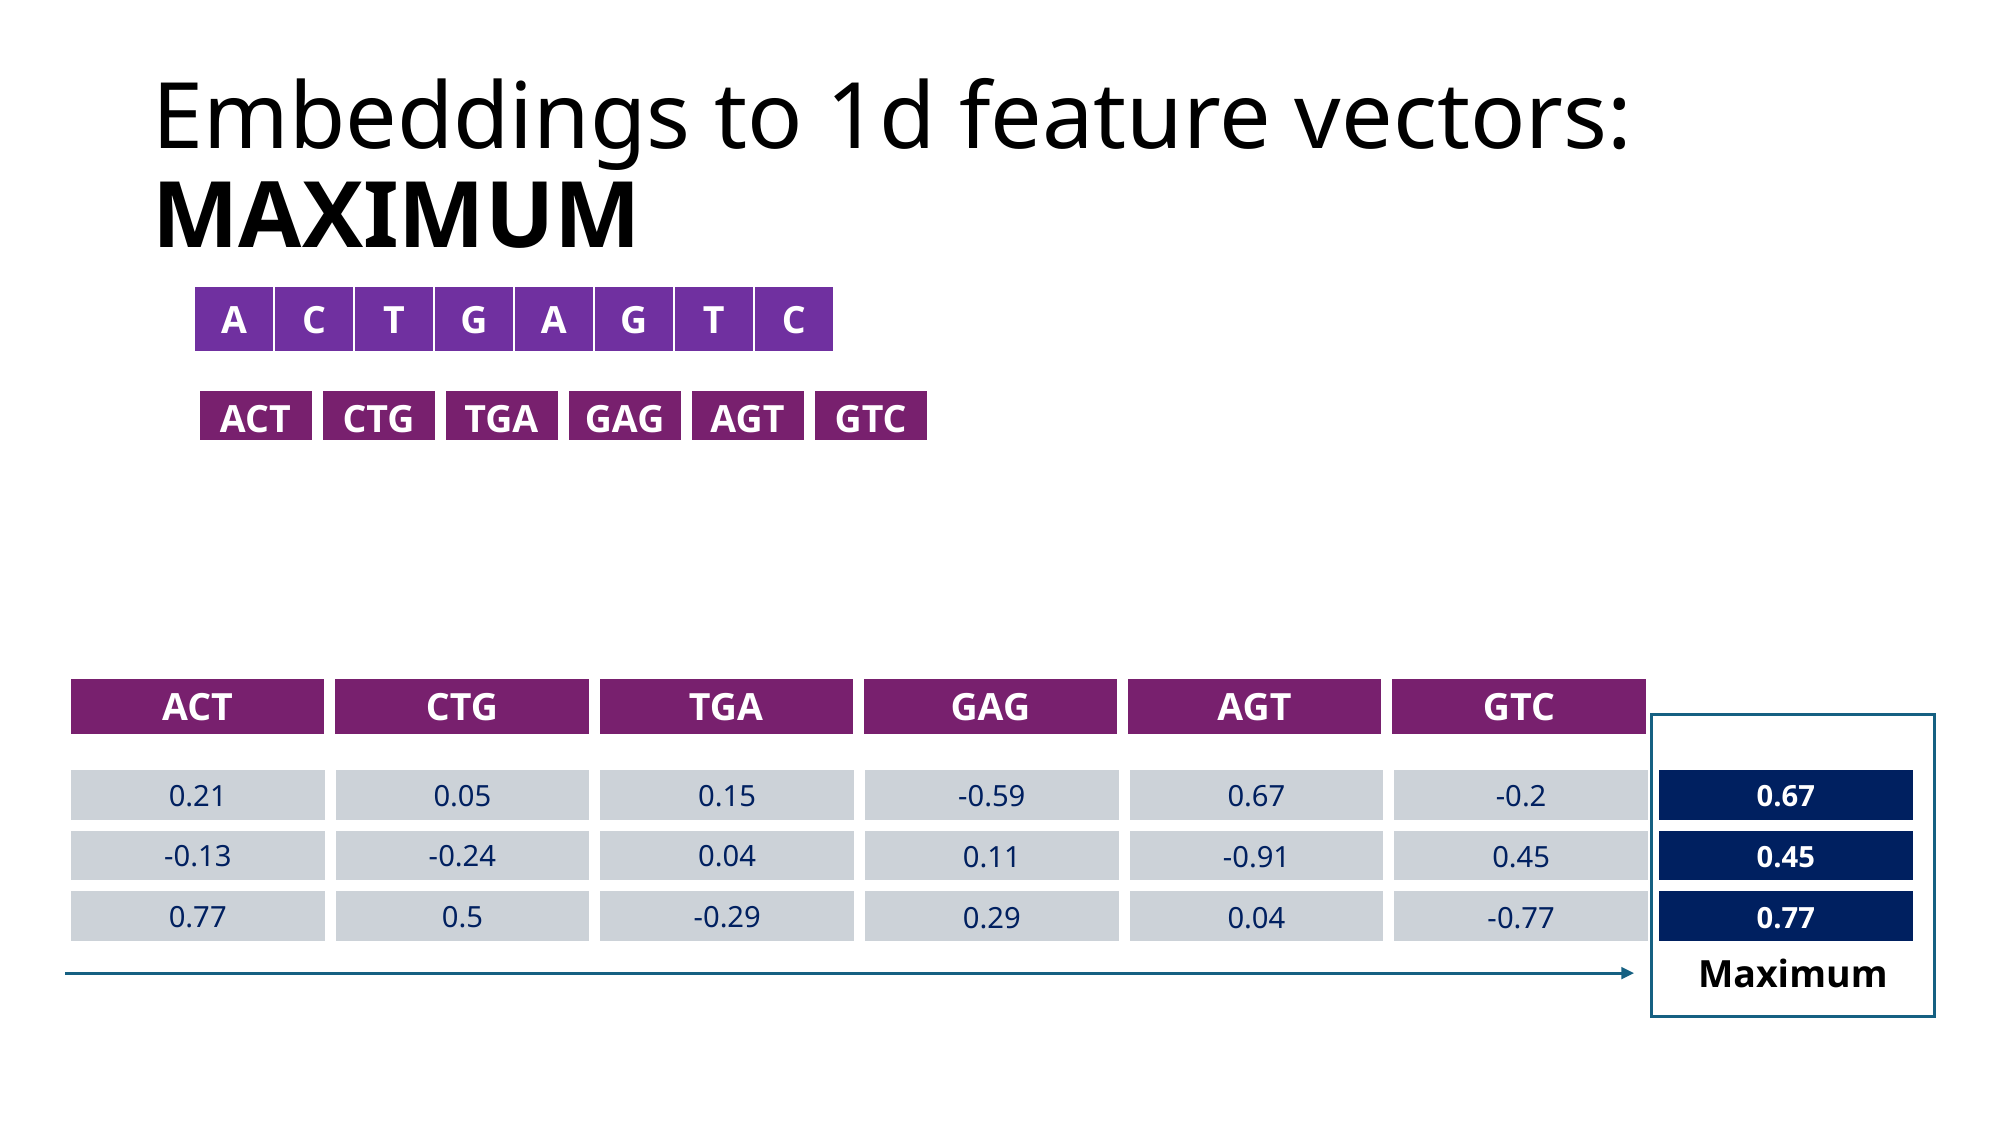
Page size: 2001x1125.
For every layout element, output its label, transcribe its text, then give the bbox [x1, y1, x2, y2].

table_header G [595, 287, 673, 351]
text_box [1650, 713, 1936, 1018]
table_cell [71, 891, 325, 941]
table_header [1130, 770, 1383, 820]
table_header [692, 391, 804, 440]
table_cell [1130, 891, 1383, 941]
table_header 0.05 [336, 770, 589, 820]
table_header ACT [71, 679, 324, 734]
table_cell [600, 891, 854, 941]
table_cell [1130, 831, 1383, 880]
table_header T [675, 287, 753, 351]
table_header GTC [1392, 679, 1646, 734]
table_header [323, 391, 435, 440]
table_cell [865, 831, 1119, 880]
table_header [200, 391, 312, 440]
table_header C [275, 287, 353, 351]
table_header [600, 770, 854, 820]
table_header CTG [335, 679, 589, 734]
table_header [446, 391, 558, 440]
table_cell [865, 891, 1119, 941]
title Embeddings to 1d feature vectors: MAXIMUM [137, 59, 1863, 278]
table_header G [435, 287, 513, 351]
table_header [1394, 770, 1648, 820]
table_header A [195, 287, 273, 351]
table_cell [336, 891, 589, 941]
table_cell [71, 831, 325, 880]
table_header 0.21 [71, 770, 325, 820]
table_header GAG [864, 679, 1117, 734]
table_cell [1394, 831, 1648, 880]
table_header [569, 391, 681, 440]
table_header A [515, 287, 593, 351]
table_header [815, 391, 927, 440]
table_header AGT [1128, 679, 1381, 734]
table_header C [755, 287, 833, 351]
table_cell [600, 831, 854, 880]
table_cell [1394, 891, 1648, 941]
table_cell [336, 831, 589, 880]
table_header T [355, 287, 433, 351]
table_header TGA [600, 679, 853, 734]
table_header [865, 770, 1119, 820]
